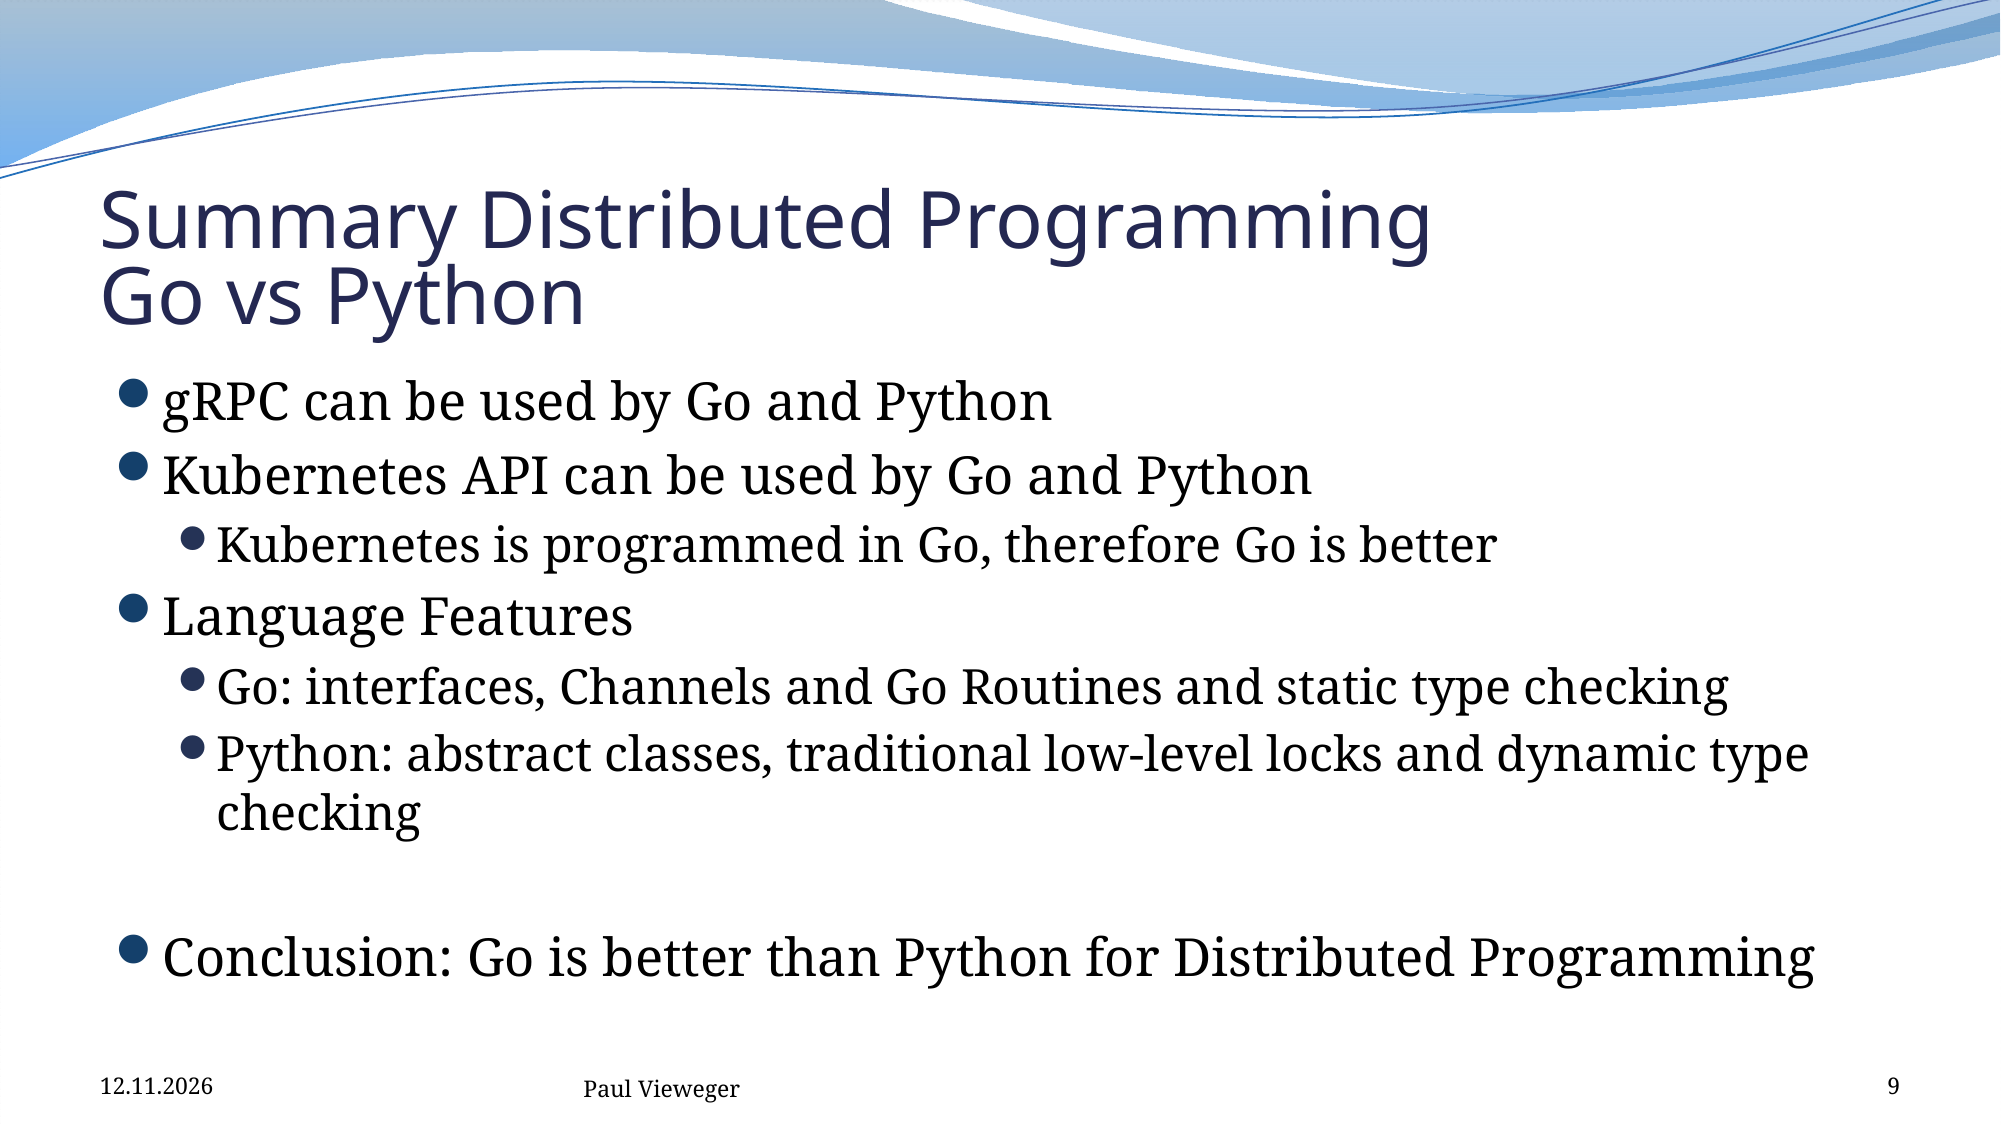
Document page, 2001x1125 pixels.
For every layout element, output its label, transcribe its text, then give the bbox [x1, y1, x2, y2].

title Summary Distributed Programming Go vs Python [99, 178, 1900, 340]
slide_number 9 [1733, 1042, 1900, 1103]
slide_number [99, 1042, 567, 1103]
footer Paul Vieweger [583, 1042, 1317, 1103]
list gRPC can be used by Go and Python Kubernetes API can be used by Go and Python Kubernetes is programmed in Go, therefore Go is better Language Features Go: interfaces, Channels and Go Routines and static type checking Python: abstract classes, traditional low-level locks and dynamic type checking Conclusion: Go is better than Python for Distributed Programming [99, 360, 1900, 998]
